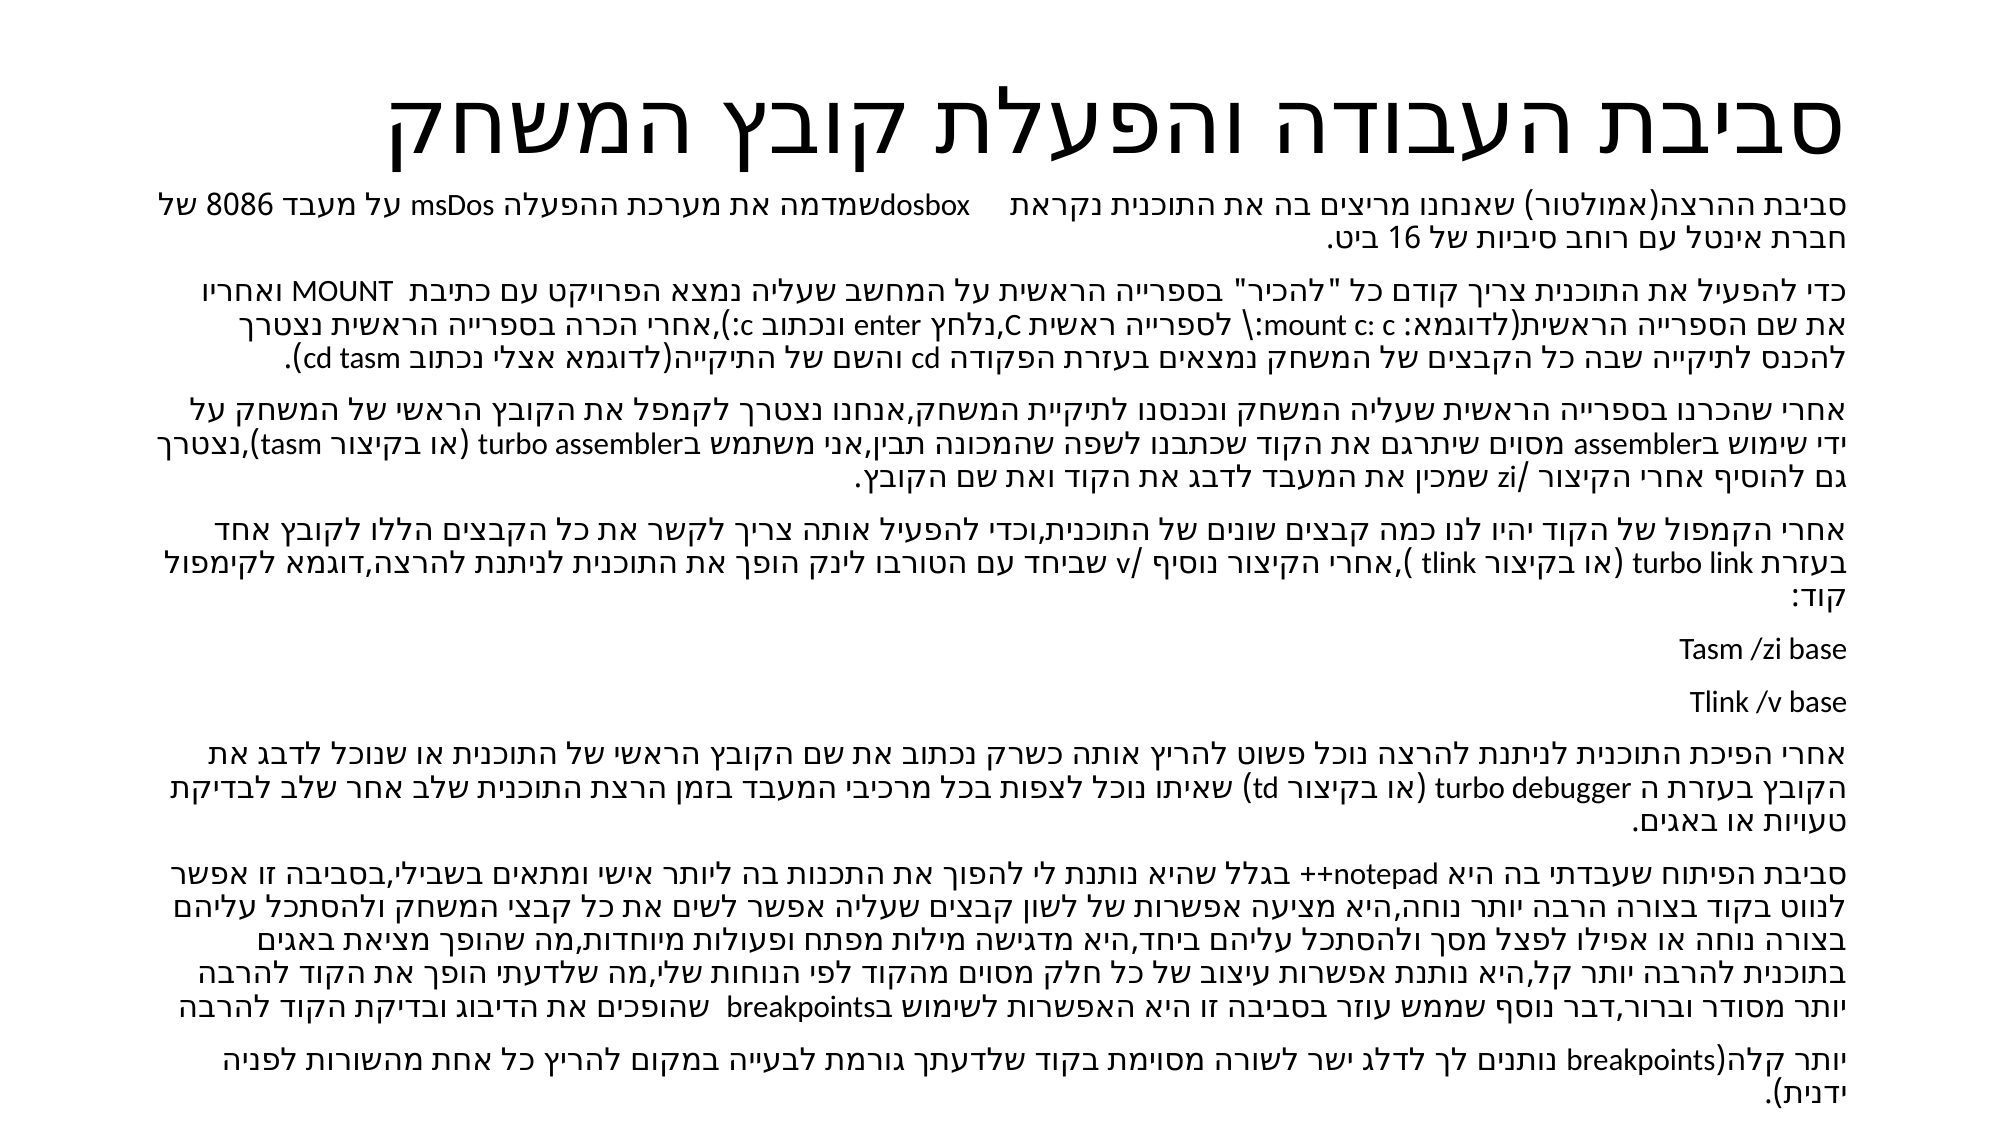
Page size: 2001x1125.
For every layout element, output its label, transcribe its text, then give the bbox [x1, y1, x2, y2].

list סביבת ההרצה(אמולטור) שאנחנו מריצים בה את התוכנית נקראת dosboxשמדמה את מערכת ההפעלה msDos על מעבד 8086 של חברת אינטל עם רוחב סיביות של 16 ביט. כדי להפעיל את התוכנית צריך קודם כל "להכיר" בספרייה הראשית על המחשב שעליה נמצא הפרויקט עם כתיבת MOUNT ואחריו את שם הספרייה הראשית(לדוגמא: mount c: c:\ לספרייה ראשית C,נלחץ enter ונכתוב c:),אחרי הכרה בספרייה הראשית נצטרך להכנס לתיקייה שבה כל הקבצים של המשחק נמצאים בעזרת הפקודה cd והשם של התיקייה(לדוגמא אצלי נכתוב cd tasm). אחרי שהכרנו בספרייה הראשית שעליה המשחק ונכנסנו לתיקיית המשחק,אנחנו נצטרך לקמפל את הקובץ הראשי של המשחק על ידי שימוש בassembler מסוים שיתרגם את הקוד שכתבנו לשפה שהמכונה תבין,אני משתמש בturbo assembler (או בקיצור tasm),נצטרך גם להוסיף אחרי הקיצור /zi שמכין את המעבד לדבג את הקוד ואת שם הקובץ. אחרי הקמפול של הקוד יהיו לנו כמה קבצים שונים של התוכנית,וכדי להפעיל אותה צריך לקשר את כל הקבצים הללו לקובץ אחד בעזרת turbo link (או בקיצור tlink ),אחרי הקיצור נוסיף /v שביחד עם הטורבו לינק הופך את התוכנית לניתנת להרצה,דוגמא לקימפול קוד: Tasm /zi base Tlink /v base אחרי הפיכת התוכנית לניתנת להרצה נוכל פשוט להריץ אותה כשרק נכתוב את שם הקובץ הראשי של התוכנית או שנוכל לדבג את הקובץ בעזרת ה turbo debugger (או בקיצור td) שאיתו נוכל לצפות בכל מרכיבי המעבד בזמן הרצת התוכנית שלב אחר שלב לבדיקת טעויות או באגים. סביבת הפיתוח שעבדתי בה היא notepad++ בגלל שהיא נותנת לי להפוך את התכנות בה ליותר אישי ומתאים בשבילי,בסביבה זו אפשר לנווט בקוד בצורה הרבה יותר נוחה,היא מציעה אפשרות של לשון קבצים שעליה אפשר לשים את כל קבצי המשחק ולהסתכל עליהם בצורה נוחה או אפילו לפצל מסך ולהסתכל עליהם ביחד,היא מדגישה מילות מפתח ופעולות מיוחדות,מה שהופך מציאת באגים בתוכנית להרבה יותר קל,היא נותנת אפשרות עיצוב של כל חלק מסוים מהקוד לפי הנוחות שלי,מה שלדעתי הופך את הקוד להרבה יותר מסודר וברור,דבר נוסף שממש עוזר בסביבה זו היא האפשרות לשימוש בbreakpoints שהופכים את הדיבוג ובדיקת הקוד להרבה יותר קלה(breakpoints נותנים לך לדלג ישר לשורה מסוימת בקוד שלדעתך גורמת לבעייה במקום להריץ כל אחת מהשורות לפניה ידנית). [137, 181, 1863, 1125]
title סביבת העבודה והפעלת קובץ המשחק [137, 15, 1863, 181]
